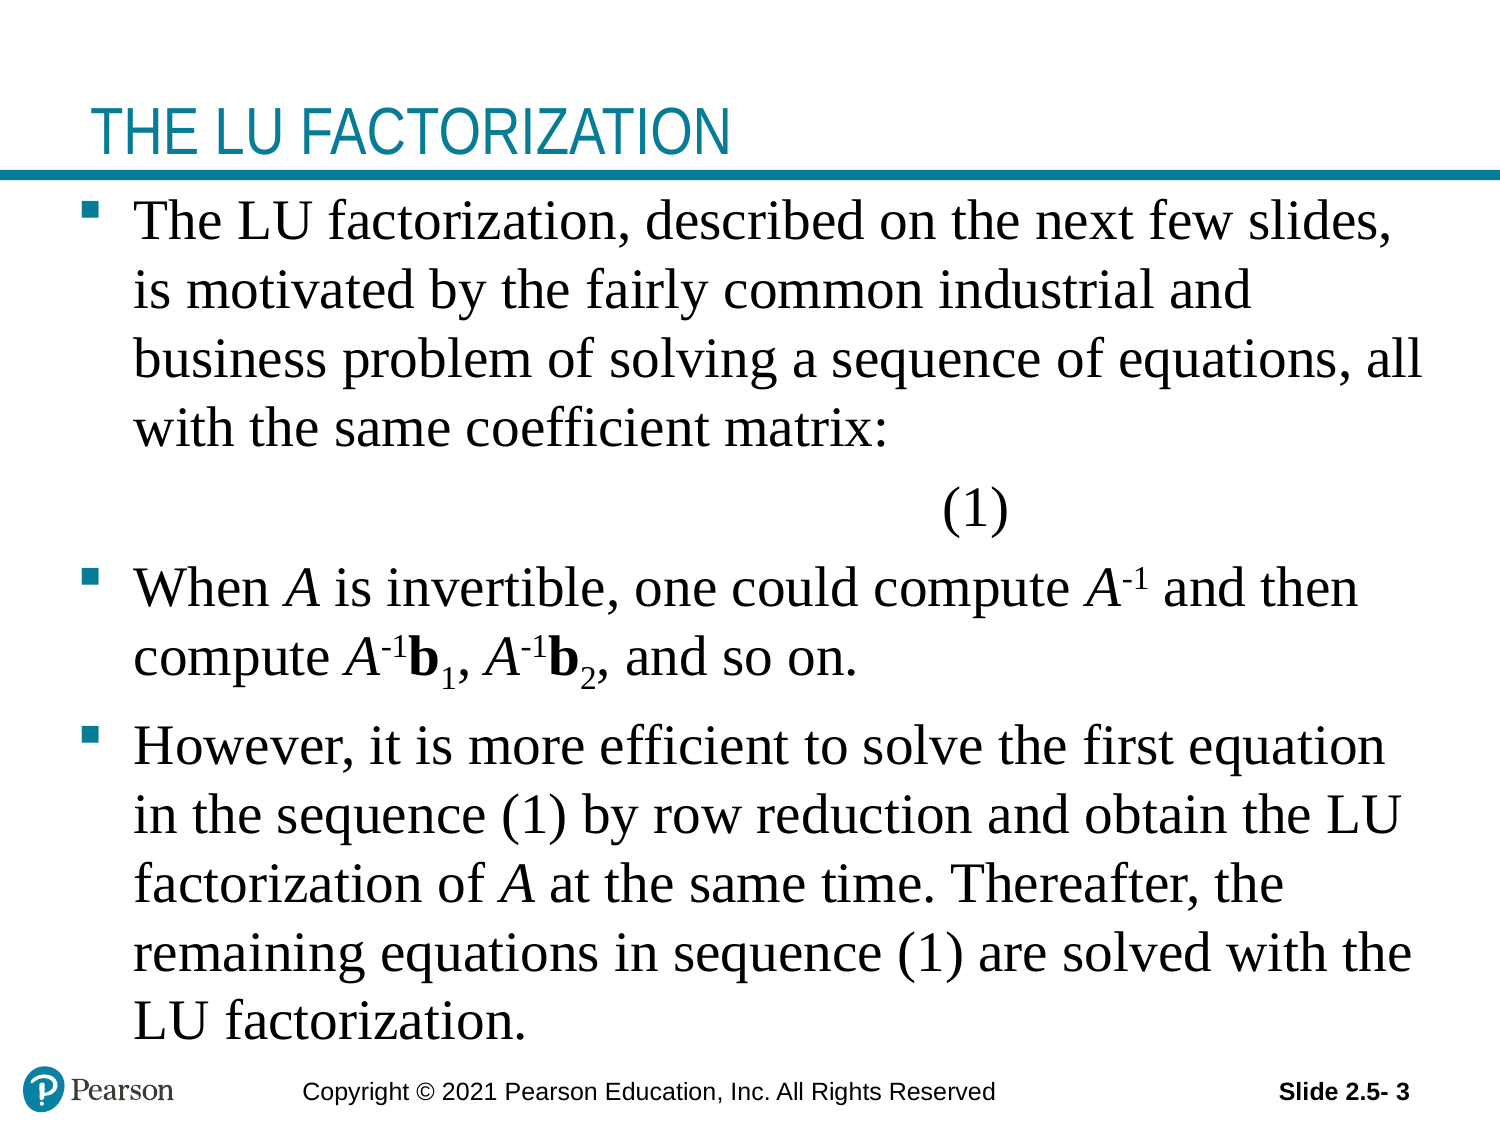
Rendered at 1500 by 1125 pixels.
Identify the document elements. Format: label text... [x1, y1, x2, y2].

slide_number Slide 2.5- 3 [1112, 1034, 1425, 1113]
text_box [485, 333, 636, 395]
footer Copyright © 2021 Pearson Education, Inc. All Rights Reserved [287, 1034, 1088, 1113]
title THE LU FACTORIZATION [75, 0, 1425, 175]
